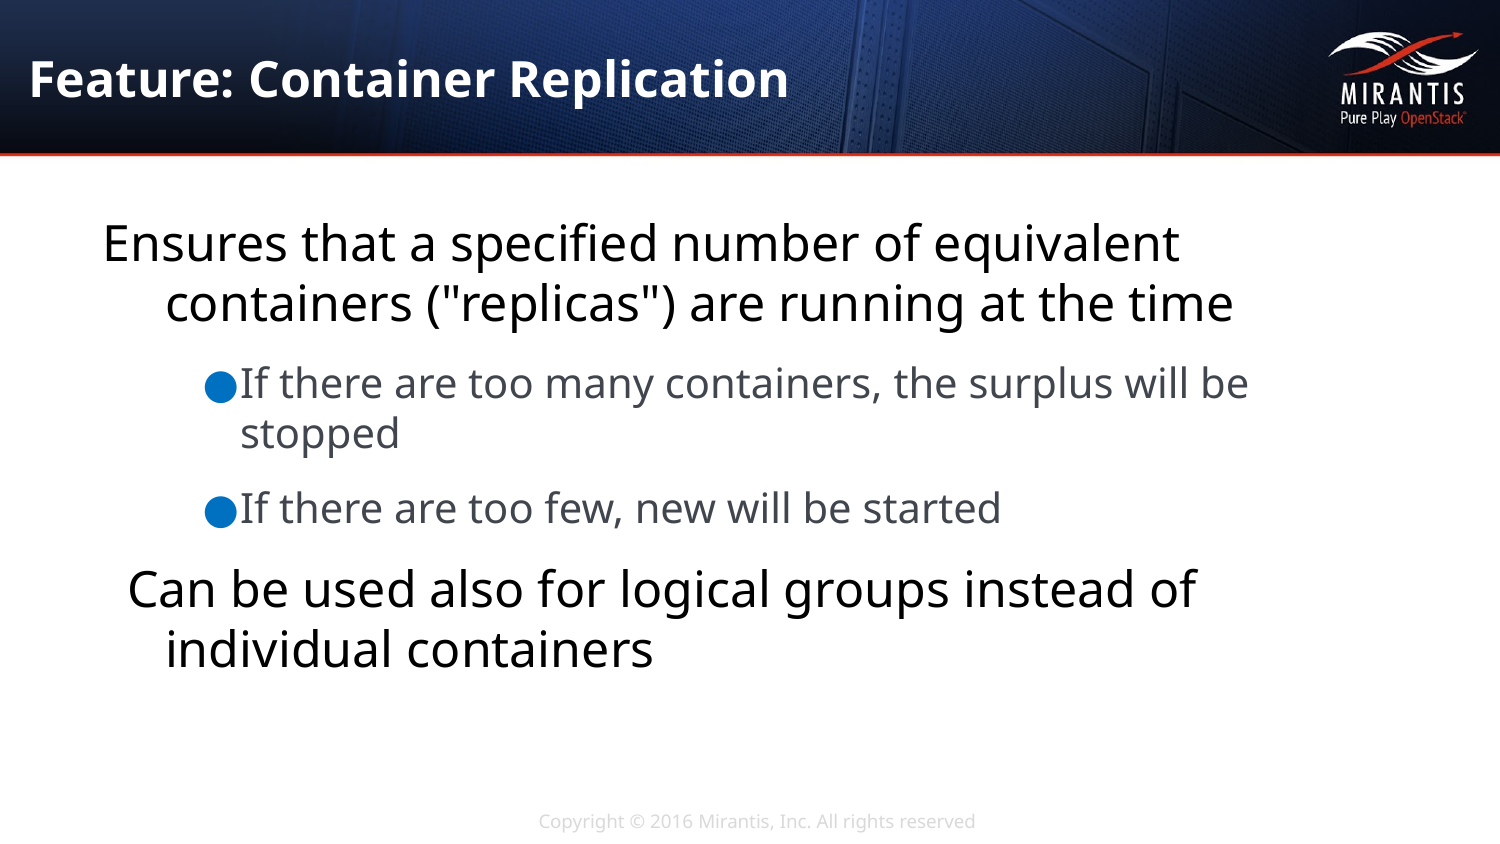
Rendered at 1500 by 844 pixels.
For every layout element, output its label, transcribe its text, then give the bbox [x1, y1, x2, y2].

list Ensures that a specified number of equivalent containers ("replicas") are running at the time If there are too many containers, the surplus will be stopped If there are too few, new will be started Can be used also for logical groups instead of individual containers [75, 196, 1425, 622]
picture [0, 0, 1500, 844]
title Feature: Container Replication [13, 0, 1332, 156]
